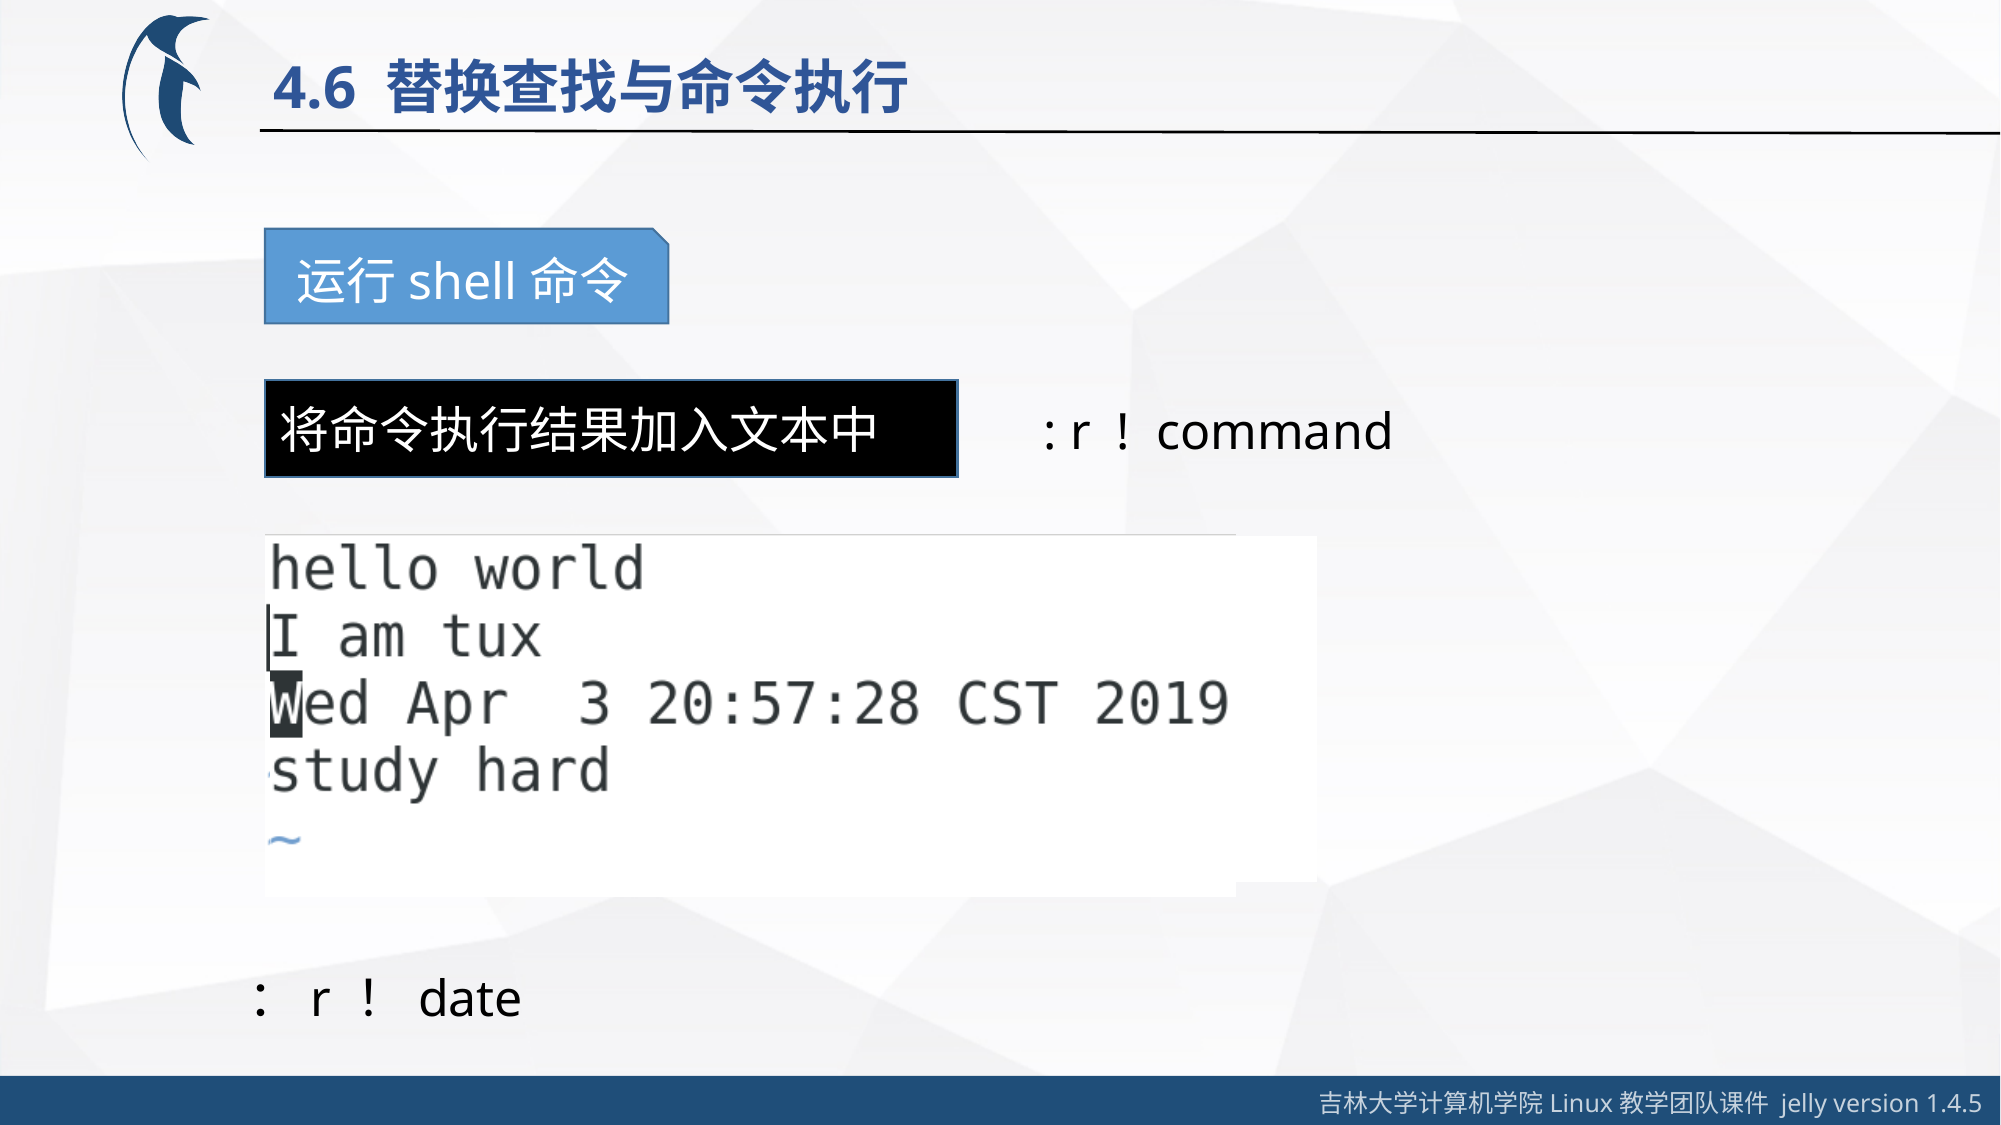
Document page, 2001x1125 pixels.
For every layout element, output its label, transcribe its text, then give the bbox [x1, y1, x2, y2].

text_box 运行shell命令 [263, 227, 670, 325]
text_box ：r ！date [233, 959, 538, 1035]
text_box 4.6 替换查找与命令执行 [258, 42, 1091, 128]
picture [0, 0, 2001, 1075]
text_box 将命令执行结果加入文本中 [264, 379, 959, 478]
text_box : r ! command [1029, 392, 1479, 467]
